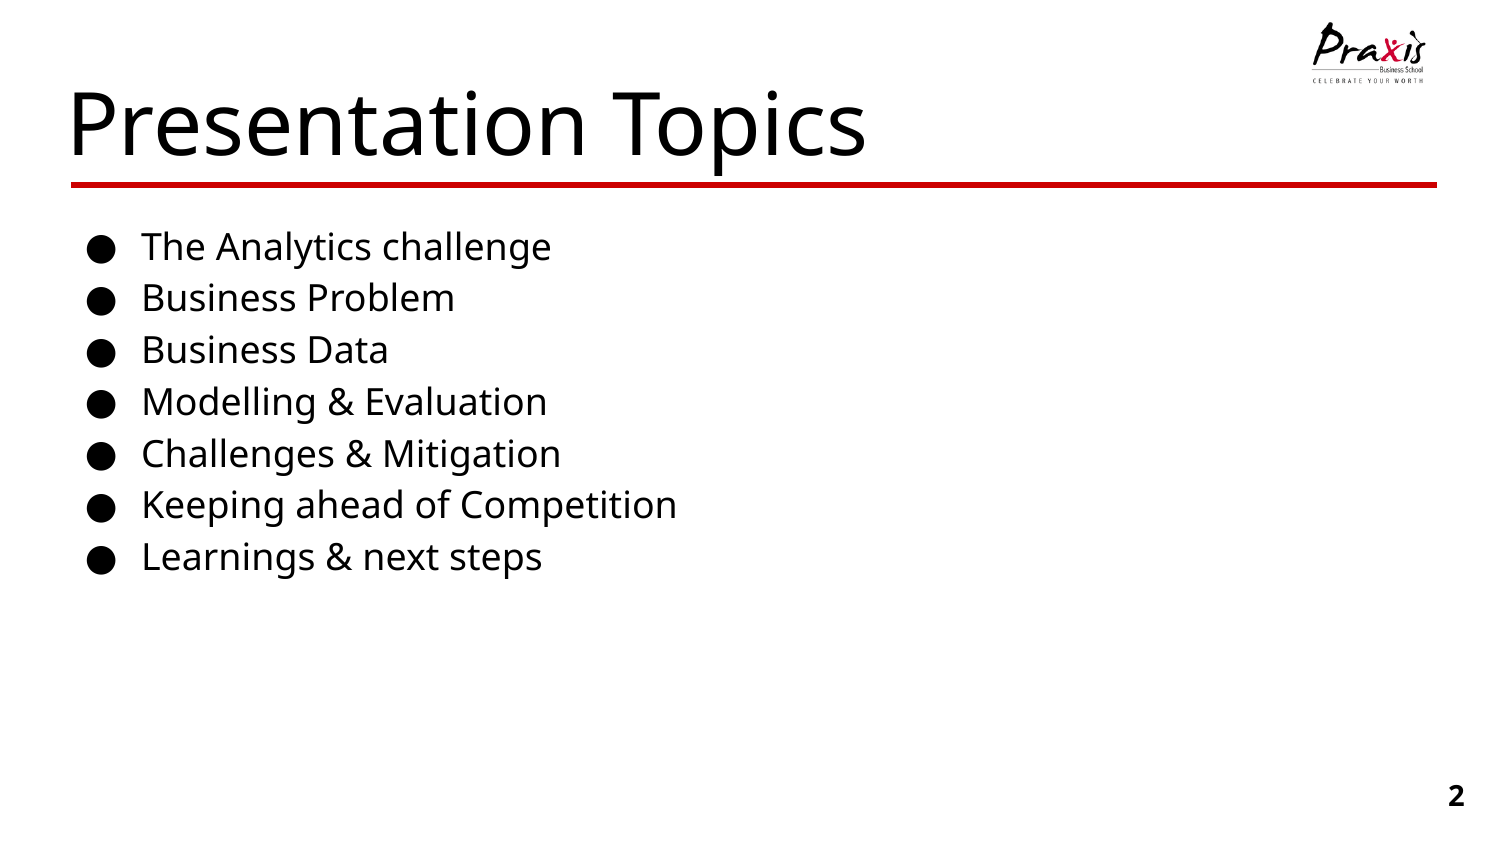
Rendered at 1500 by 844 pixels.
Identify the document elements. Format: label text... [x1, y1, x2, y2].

picture [1302, 18, 1436, 51]
title Presentation Topics [51, 51, 1449, 189]
list The Analytics challenge Business Problem Business Data Modelling & Evaluation Challenges & Mitigation Keeping ahead of Competition Learnings & next steps [51, 200, 1442, 752]
slide_number 2 [1389, 764, 1480, 830]
